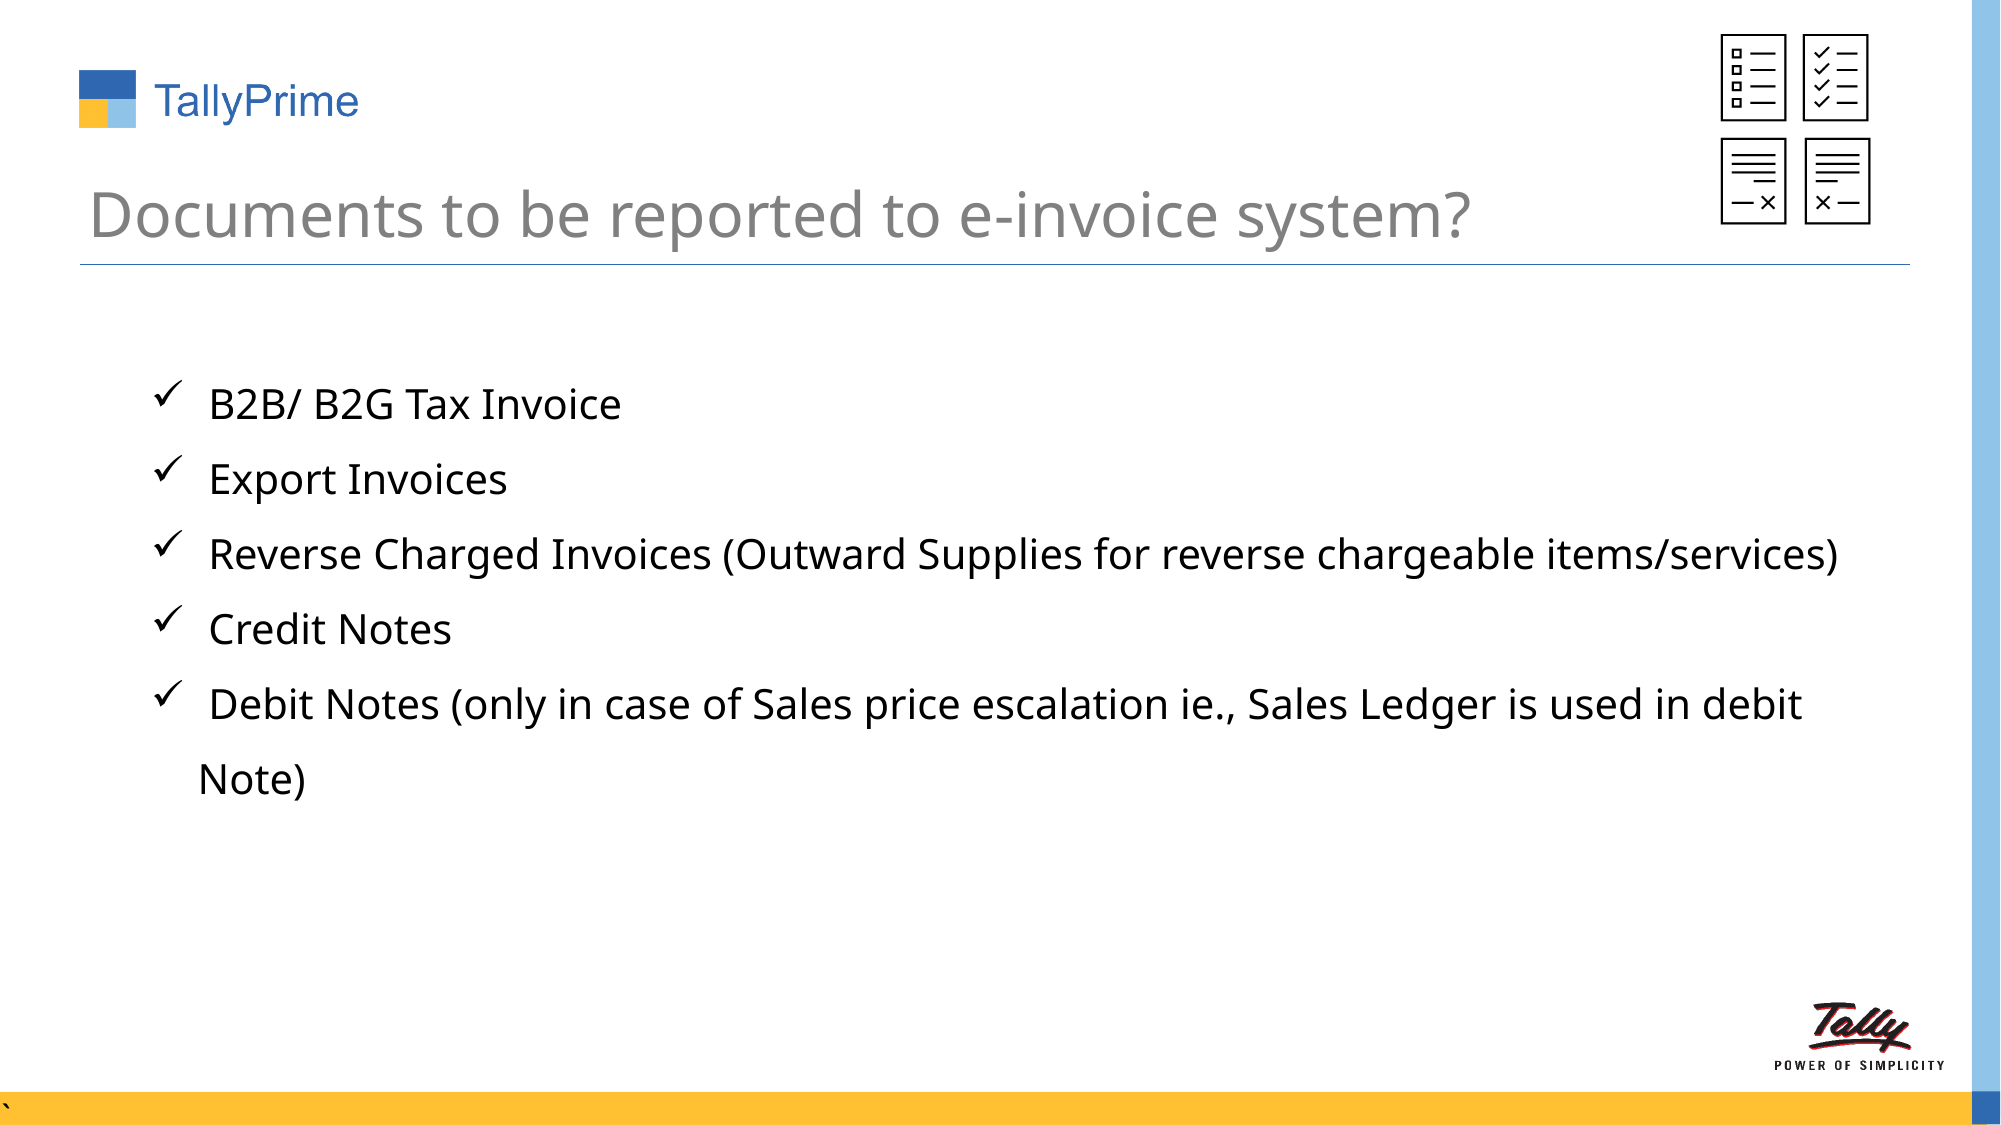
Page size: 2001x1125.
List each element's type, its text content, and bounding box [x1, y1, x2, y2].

title Documents to be reported to e-invoice system? [74, 176, 1904, 251]
picture [79, 70, 358, 128]
text_box B2B/ B2G Tax Invoice Export Invoices Reverse Charged Invoices (Outward Supplies for reverse chargeable items/services) Credit Notes Debit Notes (only in case of Sales price escalation ie., Sales Ledger is used in debit Note) [0, 345, 1904, 810]
picture [1758, 989, 1961, 1083]
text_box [1701, 25, 1890, 233]
